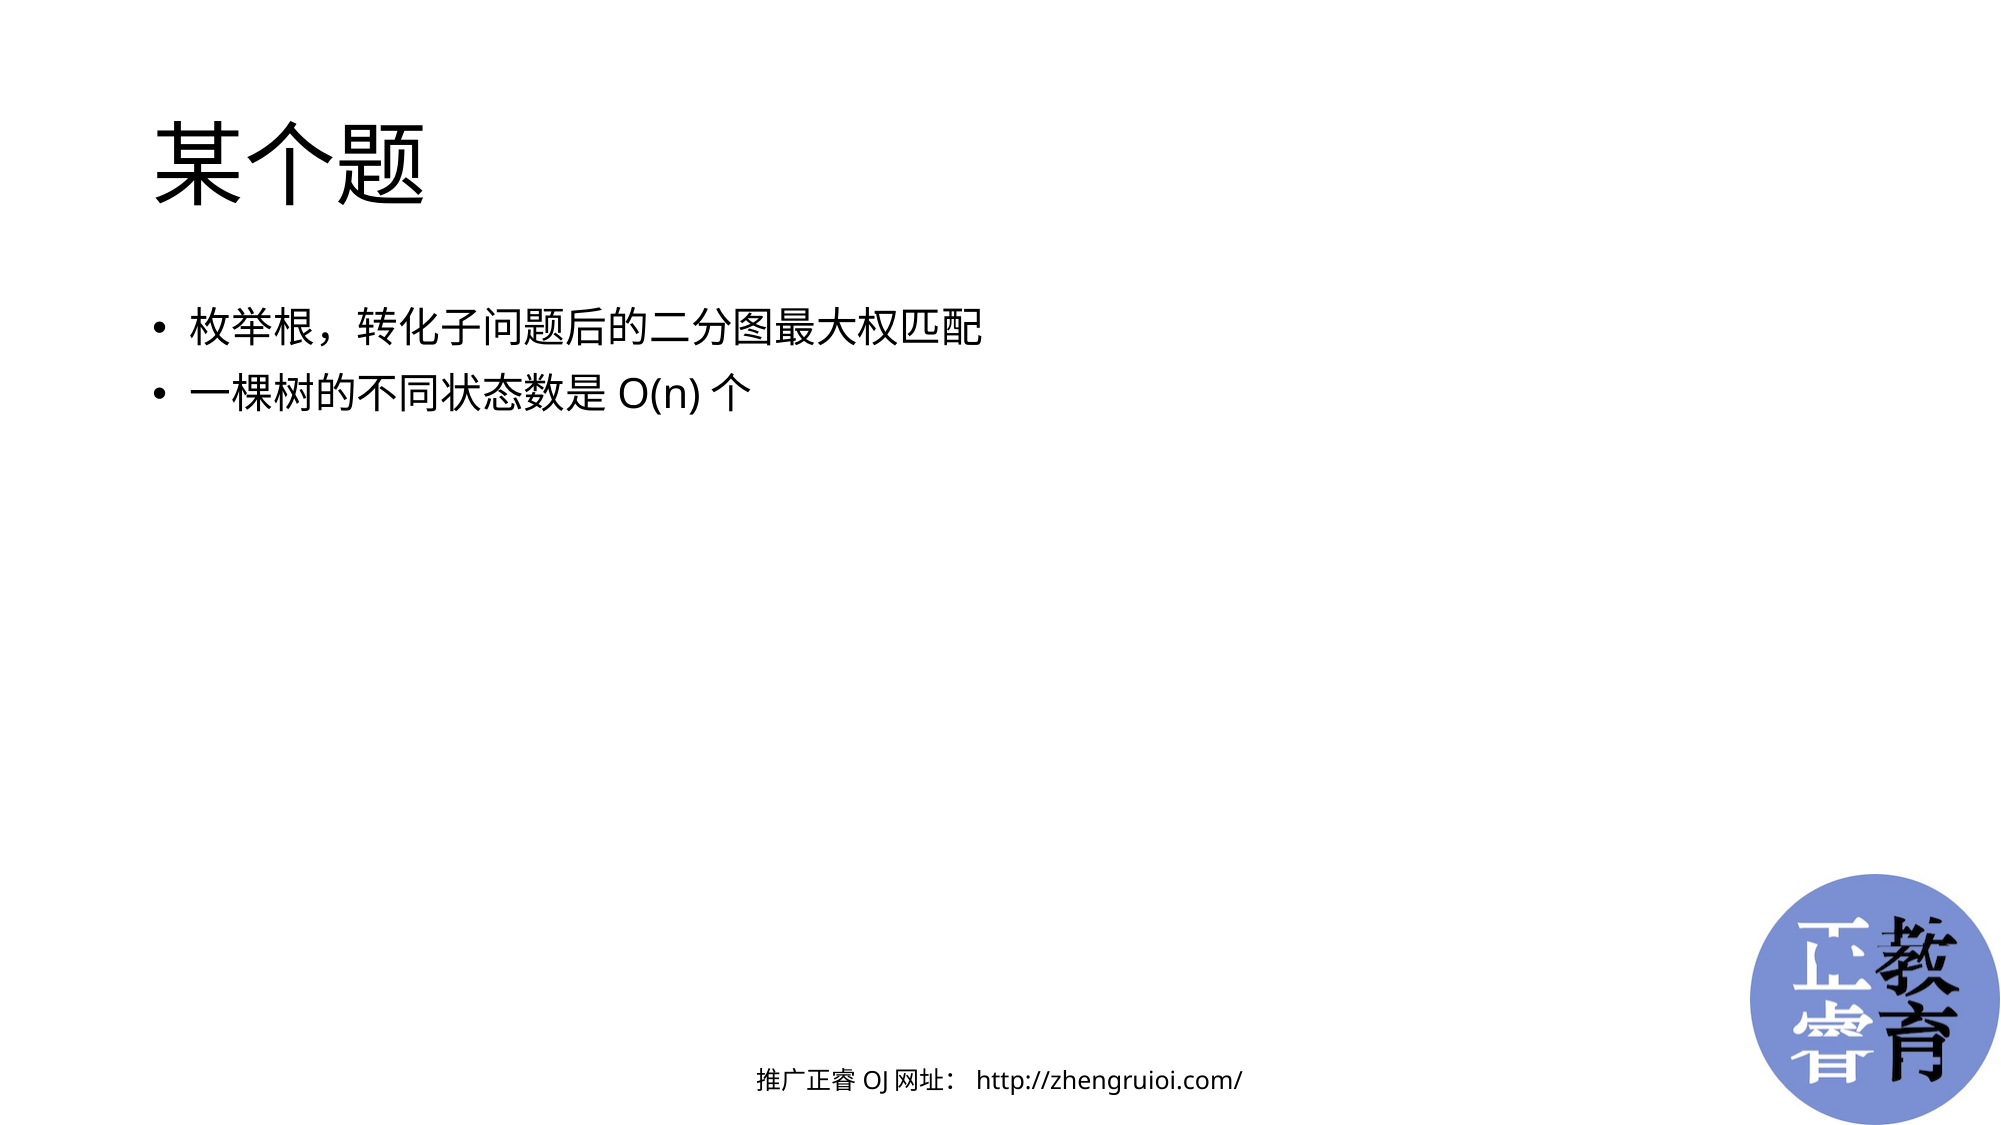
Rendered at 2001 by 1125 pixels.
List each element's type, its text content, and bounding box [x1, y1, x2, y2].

list 枚举根，转化子问题后的二分图最大权匹配 一棵树的不同状态数是O(n)个 [137, 299, 1863, 1014]
picture [1750, 874, 2000, 1125]
title 某个题 [137, 59, 1863, 278]
